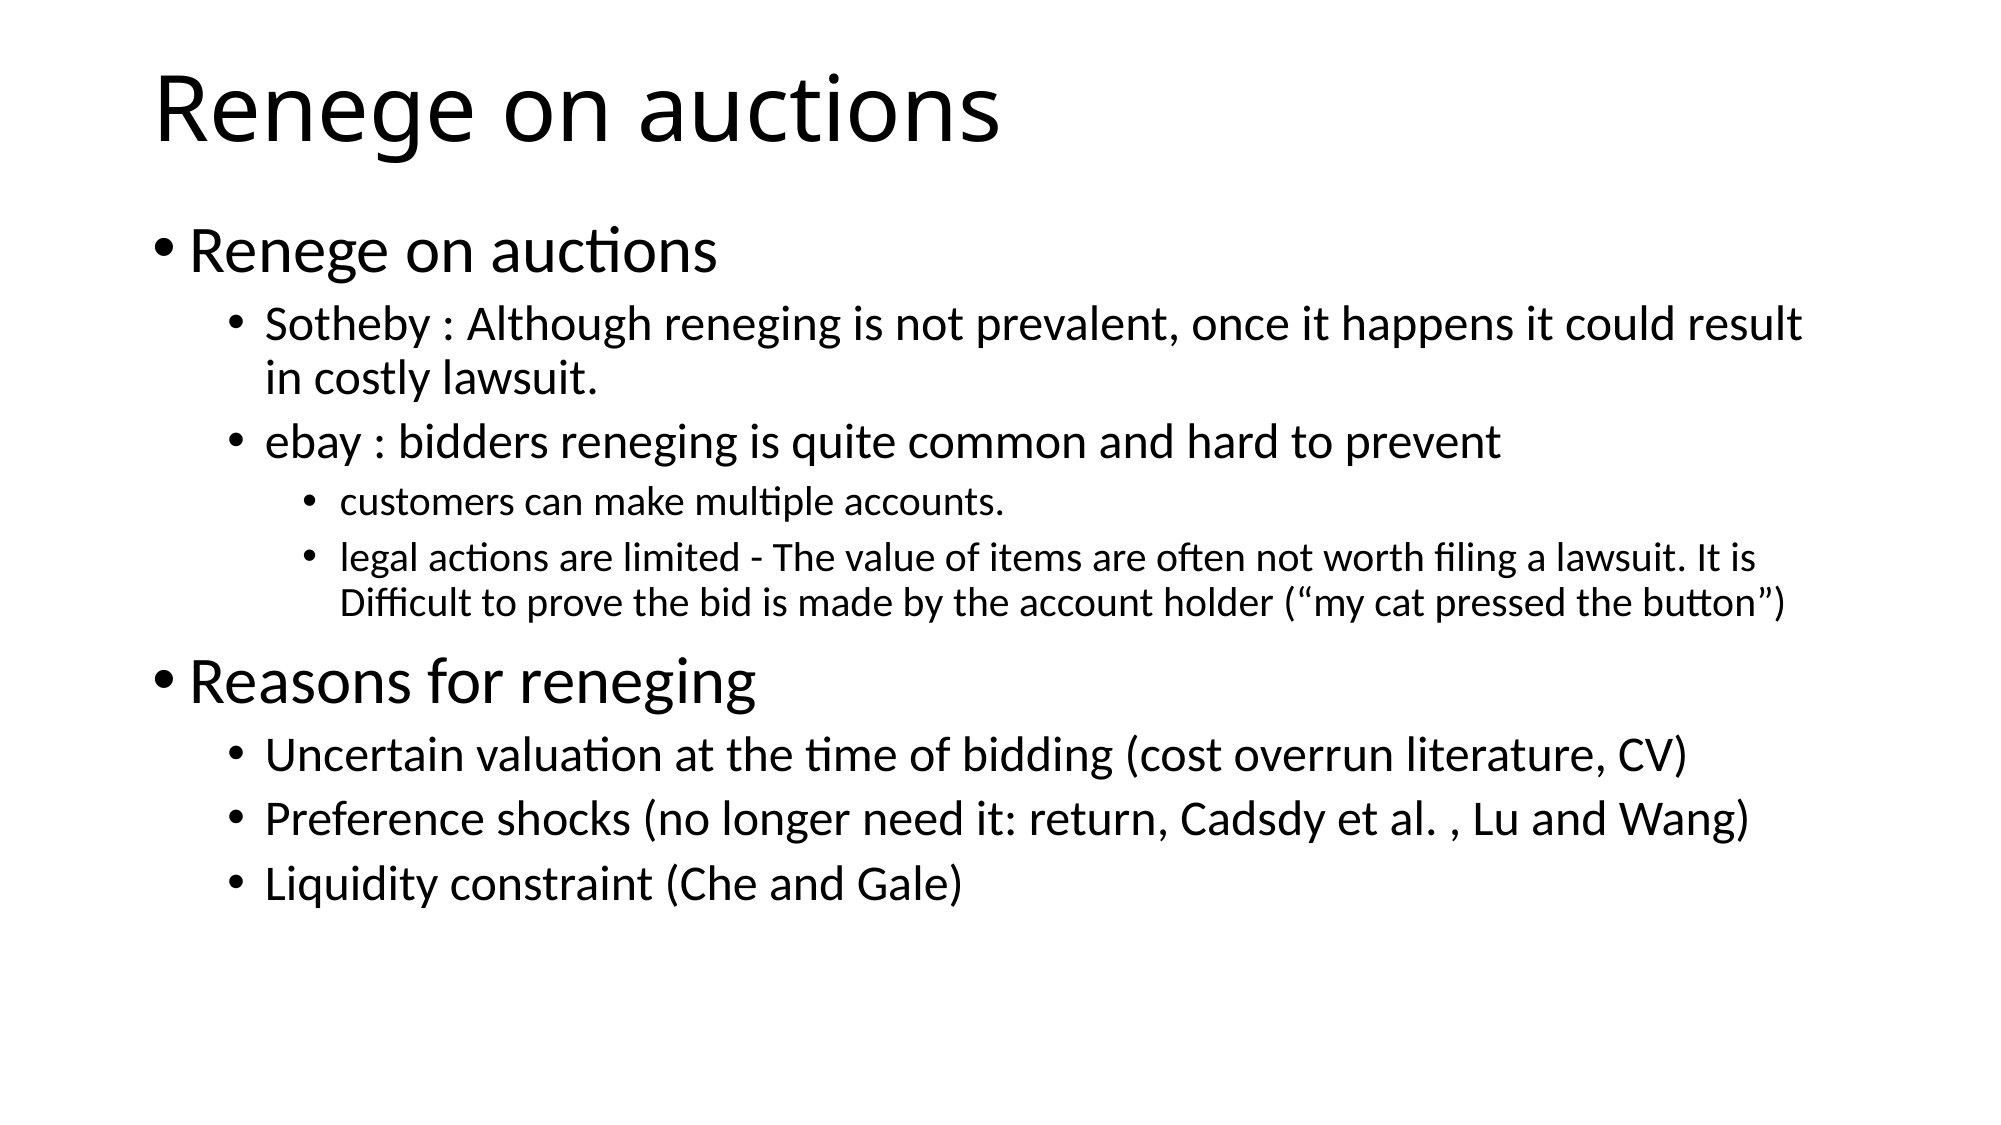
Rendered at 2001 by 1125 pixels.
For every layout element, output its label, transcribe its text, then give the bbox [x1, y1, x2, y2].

list Renege on auctions Sotheby : Although reneging is not prevalent, once it happens it could result in costly lawsuit. ebay : bidders reneging is quite common and hard to prevent customers can make multiple accounts. legal actions are limited - The value of items are often not worth filing a lawsuit. It is Difficult to prove the bid is made by the account holder (“my cat pressed the button”) Reasons for reneging Uncertain valuation at the time of bidding (cost overrun literature, CV) Preference shocks (no longer need it: return, Cadsdy et al. , Lu and Wang) Liquidity constraint (Che and Gale) [137, 207, 1863, 1014]
title Renege on auctions [137, 59, 1863, 164]
